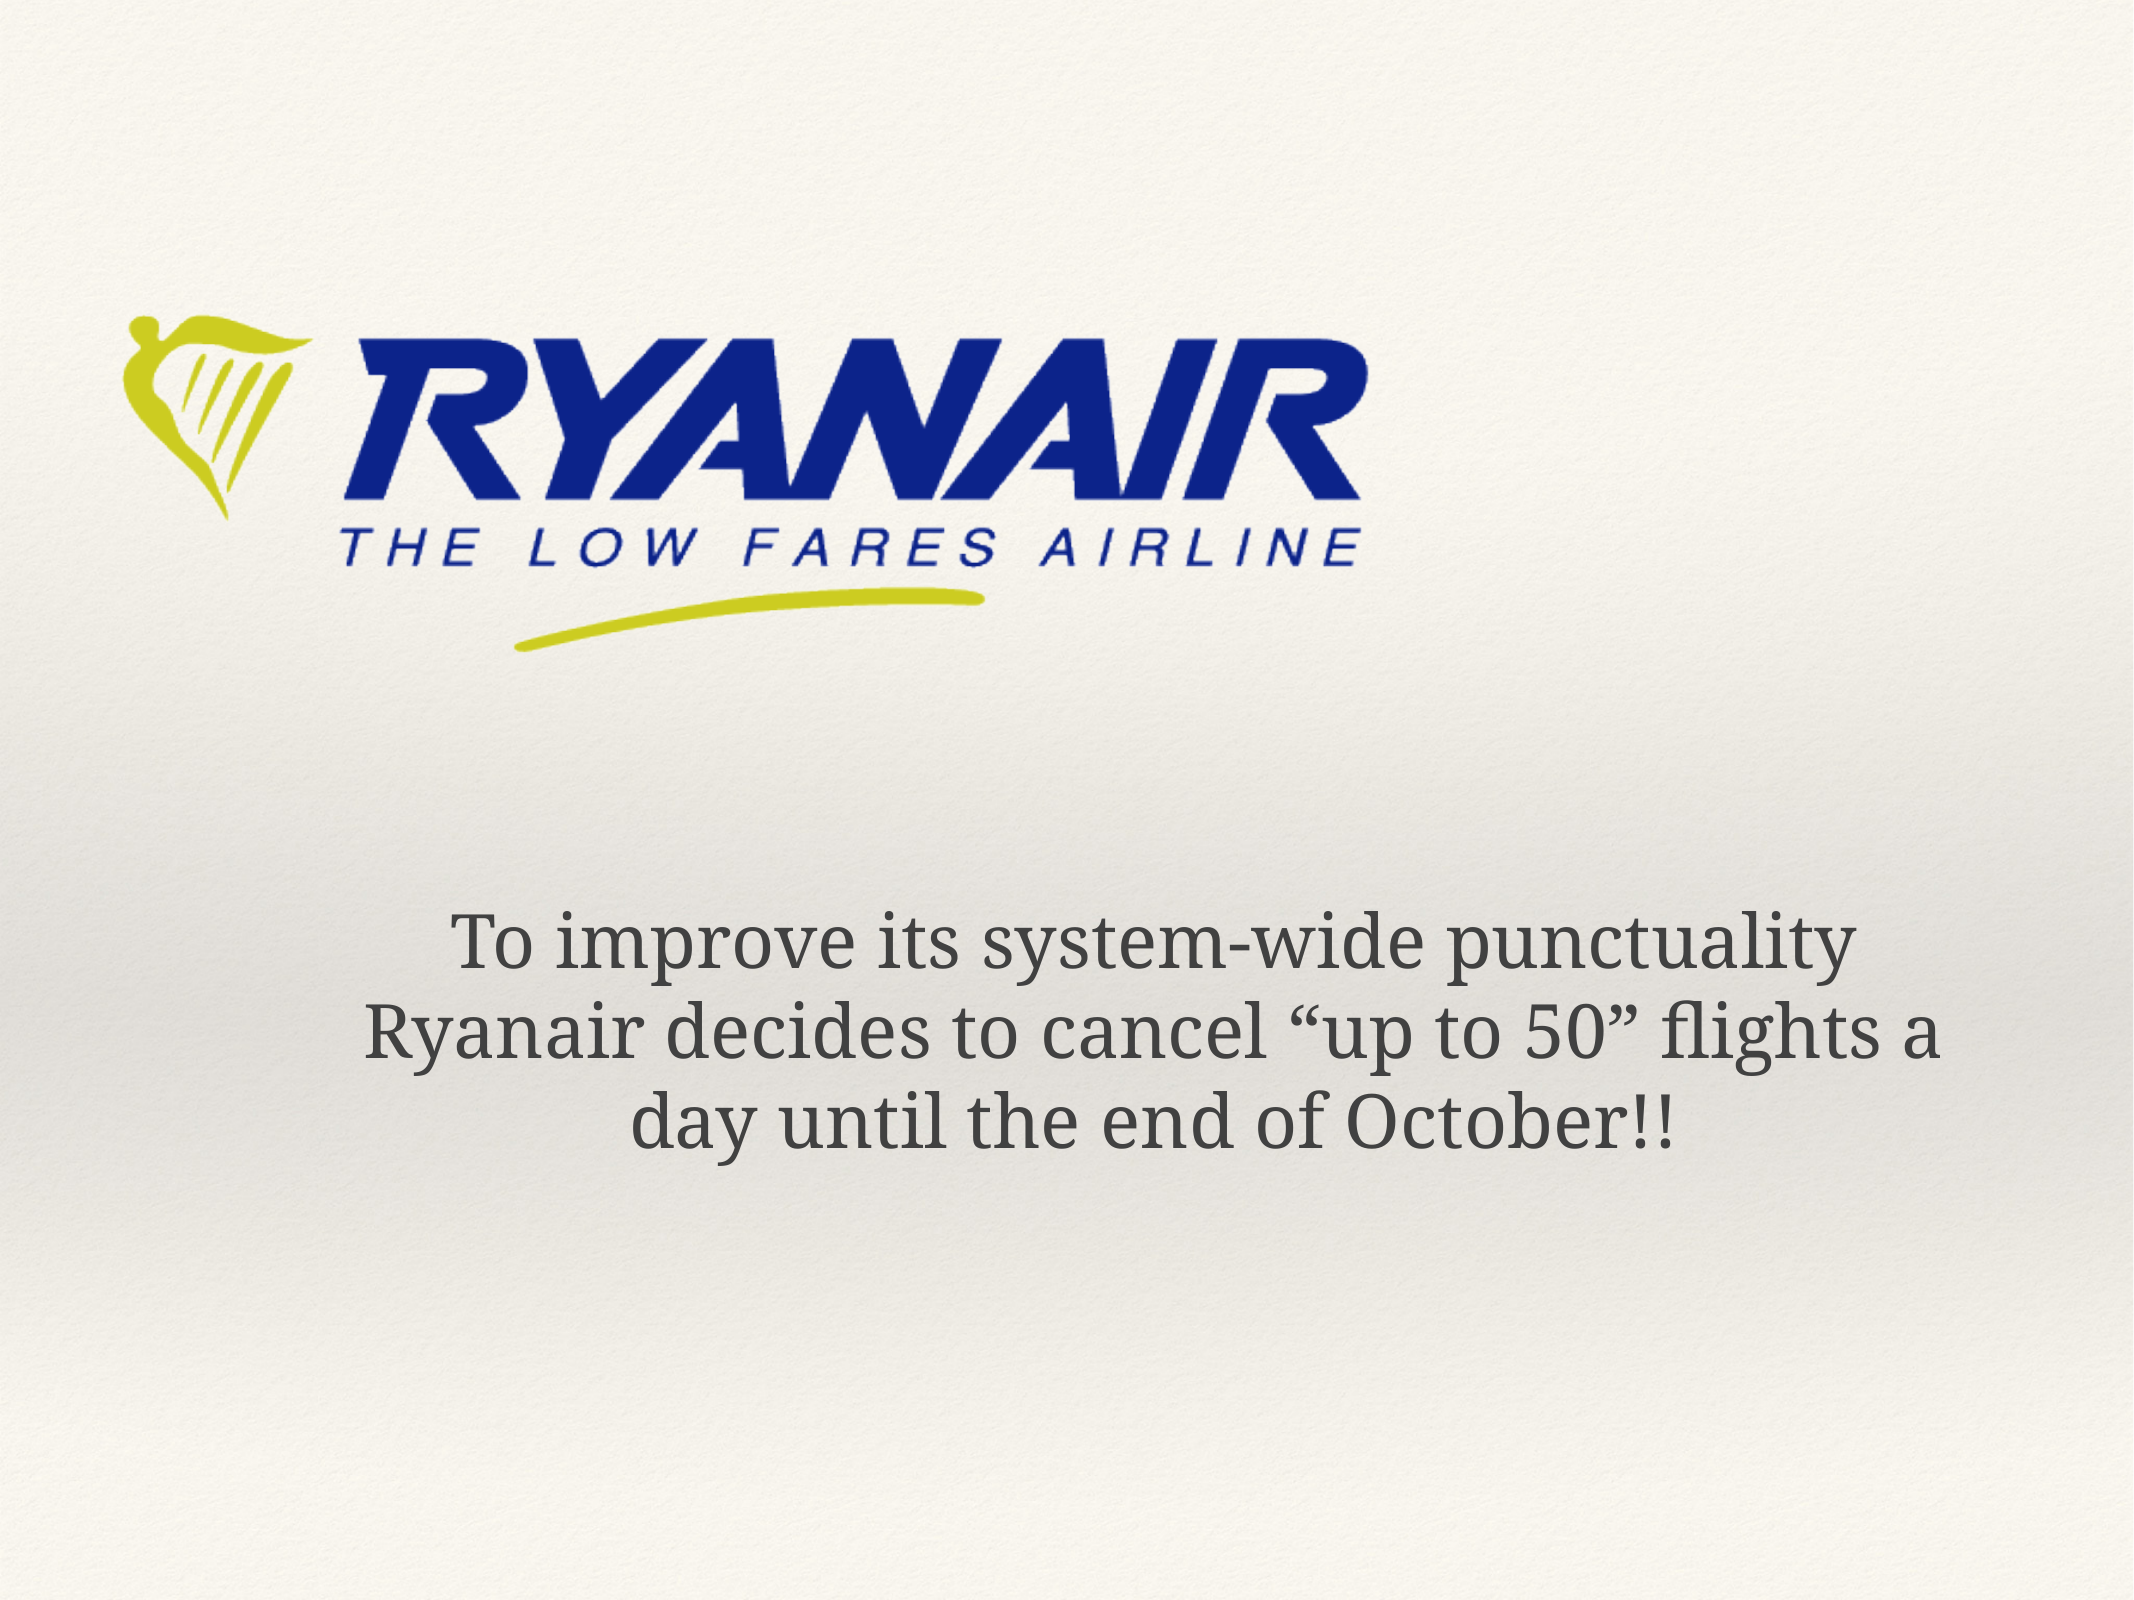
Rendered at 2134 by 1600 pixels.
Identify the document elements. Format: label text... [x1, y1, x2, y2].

picture [0, 0, 2134, 1600]
text_box To improve its system-wide punctuality Ryanair decides to cancel “up to 50” flights a day until the end of October!! [307, 886, 2002, 1171]
